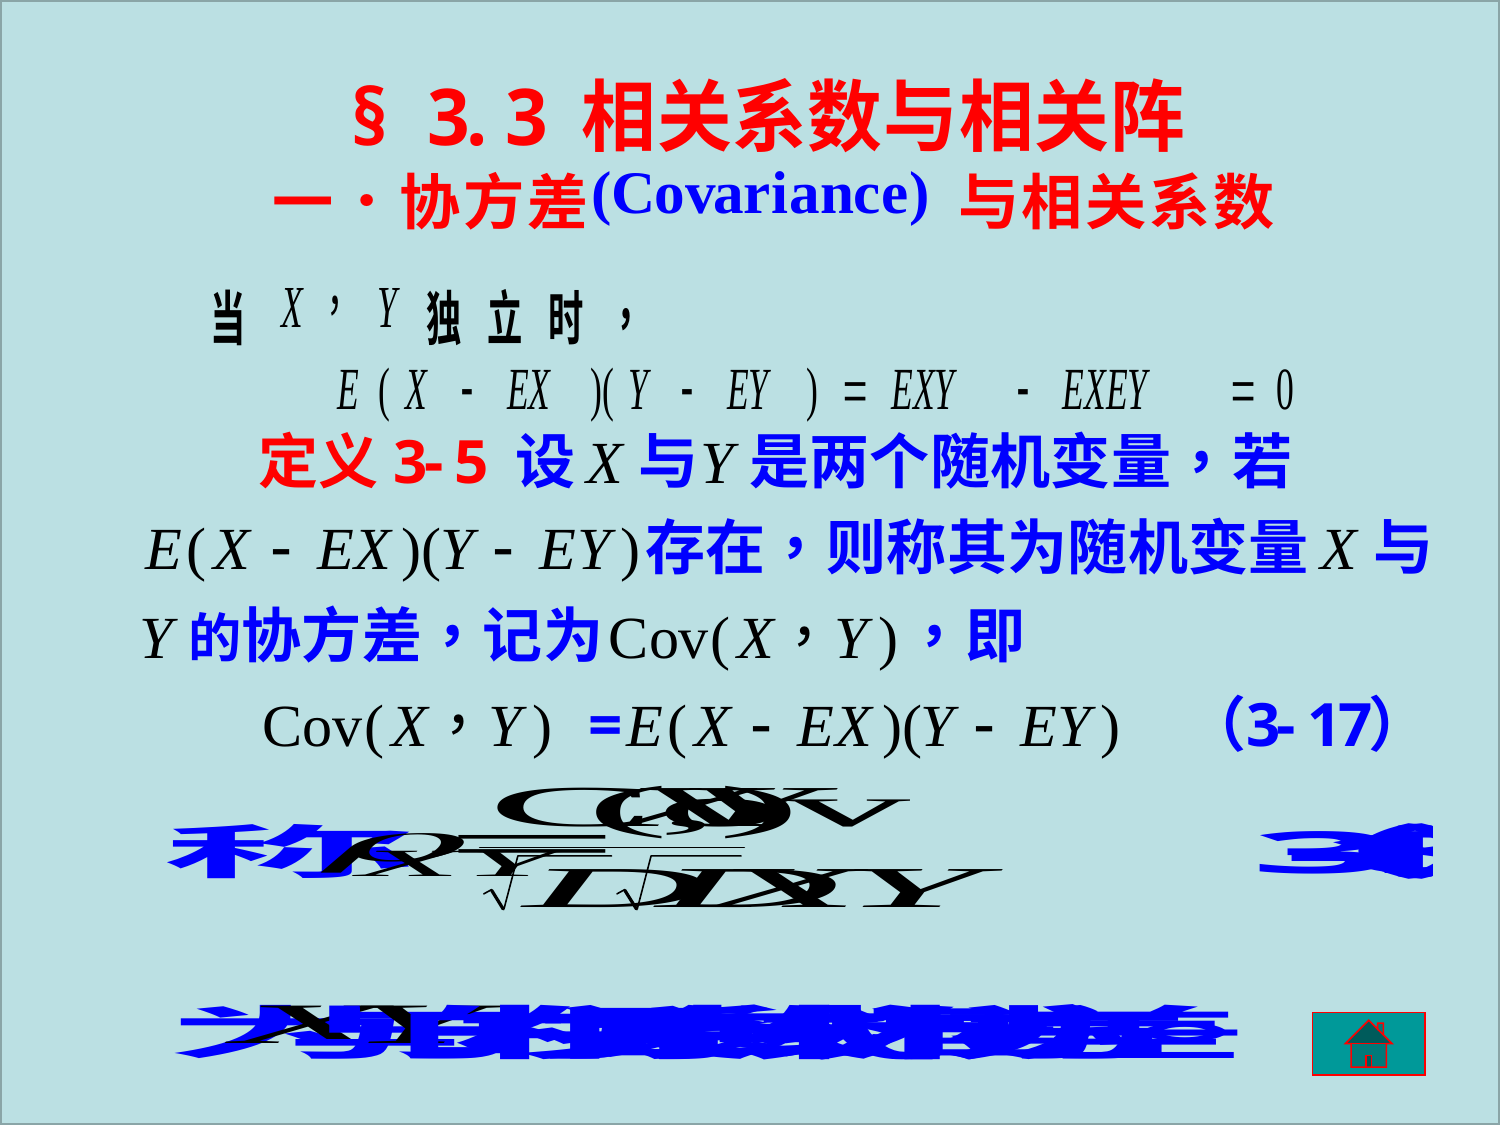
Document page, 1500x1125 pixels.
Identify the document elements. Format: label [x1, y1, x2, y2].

text_box [37, 49, 1500, 163]
text_box [0, 0, 1500, 1125]
text_box [149, 149, 1301, 231]
text_box [162, 774, 1433, 1085]
text_box [149, 267, 1500, 438]
text_box [137, 422, 1438, 797]
